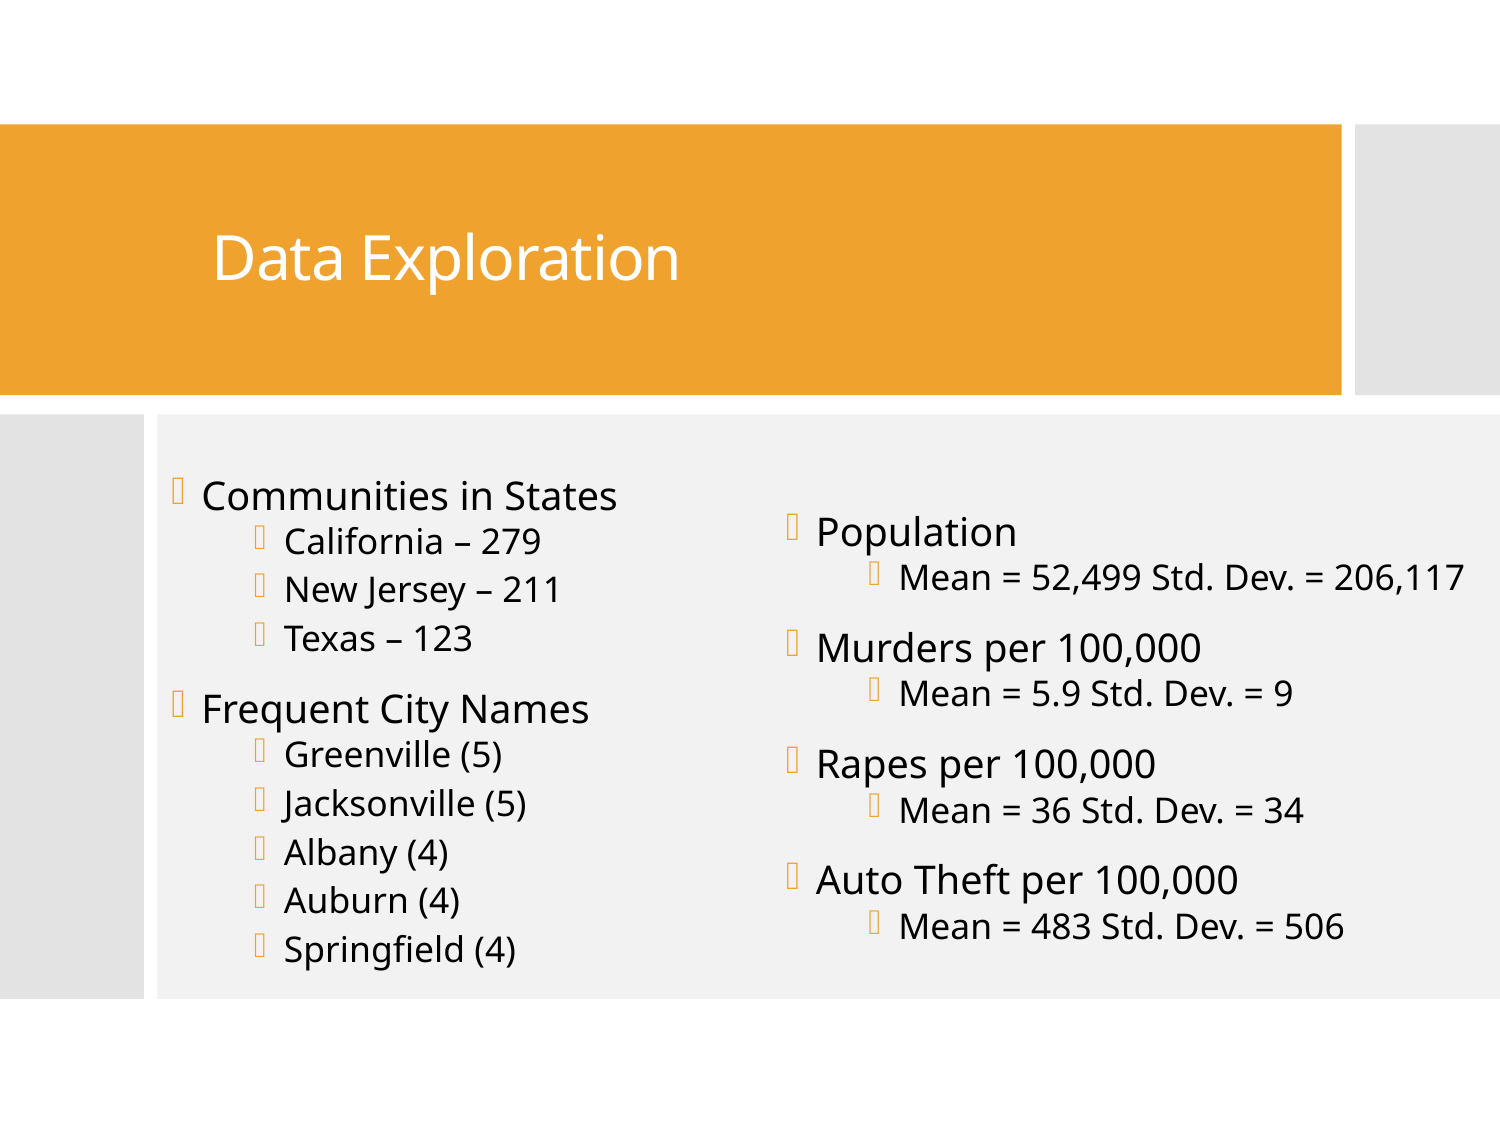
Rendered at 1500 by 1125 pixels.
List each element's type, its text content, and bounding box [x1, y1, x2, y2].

text_box [730, 414, 1500, 1000]
text_box [0, 124, 1343, 396]
text_box [0, 414, 145, 1000]
text_box [1354, 124, 1500, 396]
text_box Population Mean = 52,499 Std. Dev. = 206,117 Murders per 100,000 Mean = 5.9 Std. Dev. = 9 Rapes per 100,000 Mean = 36 Std. Dev. = 34 Auto Theft per 100,000 Mean = 483 Std. Dev. = 506 [770, 420, 1500, 1039]
title Data Exploration [196, 178, 1303, 343]
text_box [0, 0, 1500, 1125]
list Communities in States California – 279 New Jersey – 211 Texas – 123 Frequent City Names Greenville (5) Jacksonville (5) Albany (4) Auburn (4) Springfield (4) [156, 414, 730, 1032]
